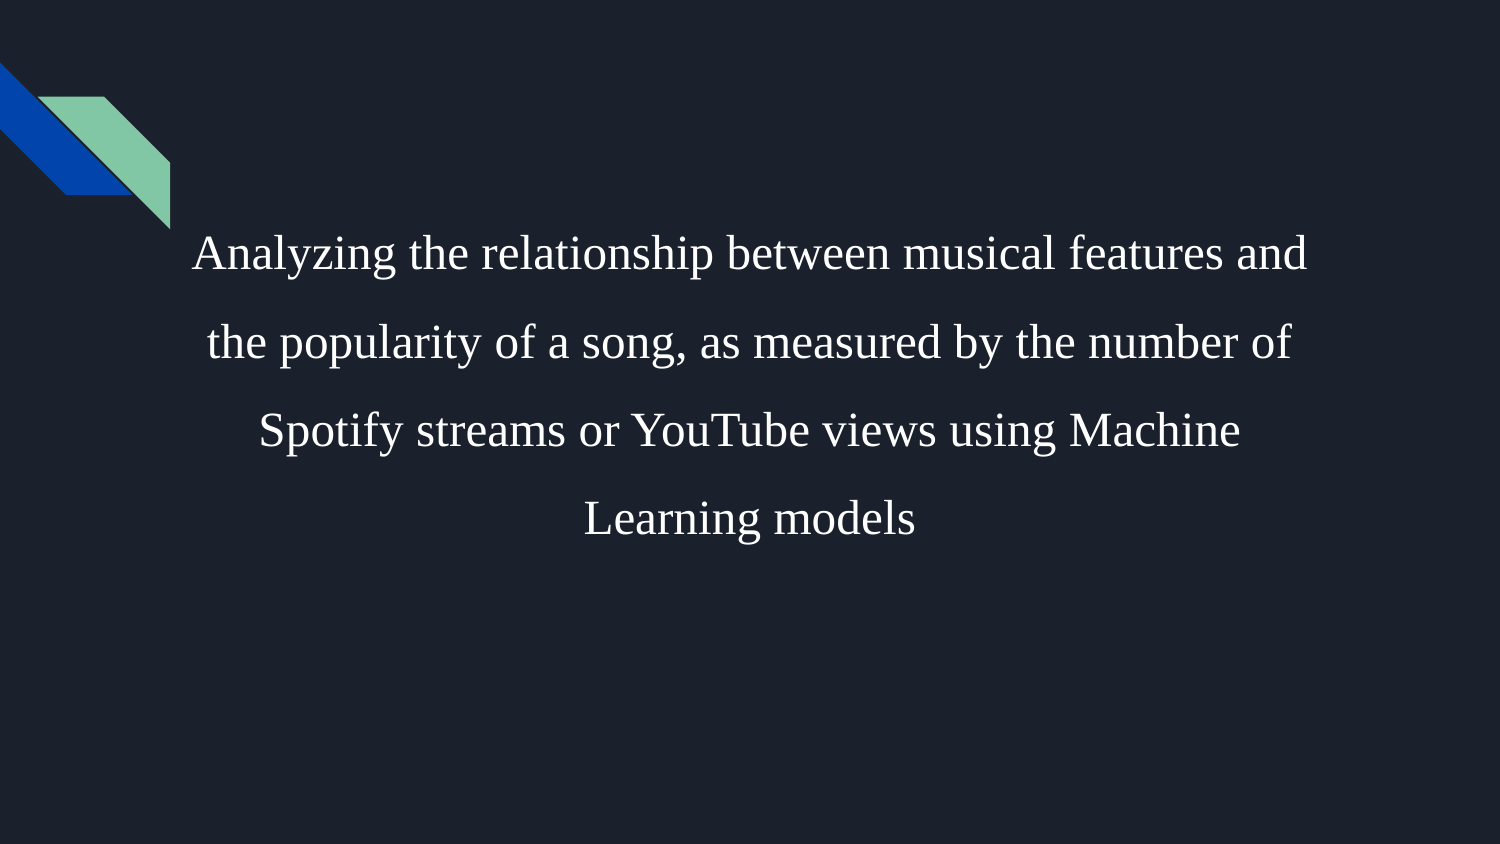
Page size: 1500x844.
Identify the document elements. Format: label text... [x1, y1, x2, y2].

title Analyzing the relationship between musical features and the popularity of a song, as measured by the number of Spotify streams or YouTube views using Machine Learning models [172, 175, 1328, 326]
